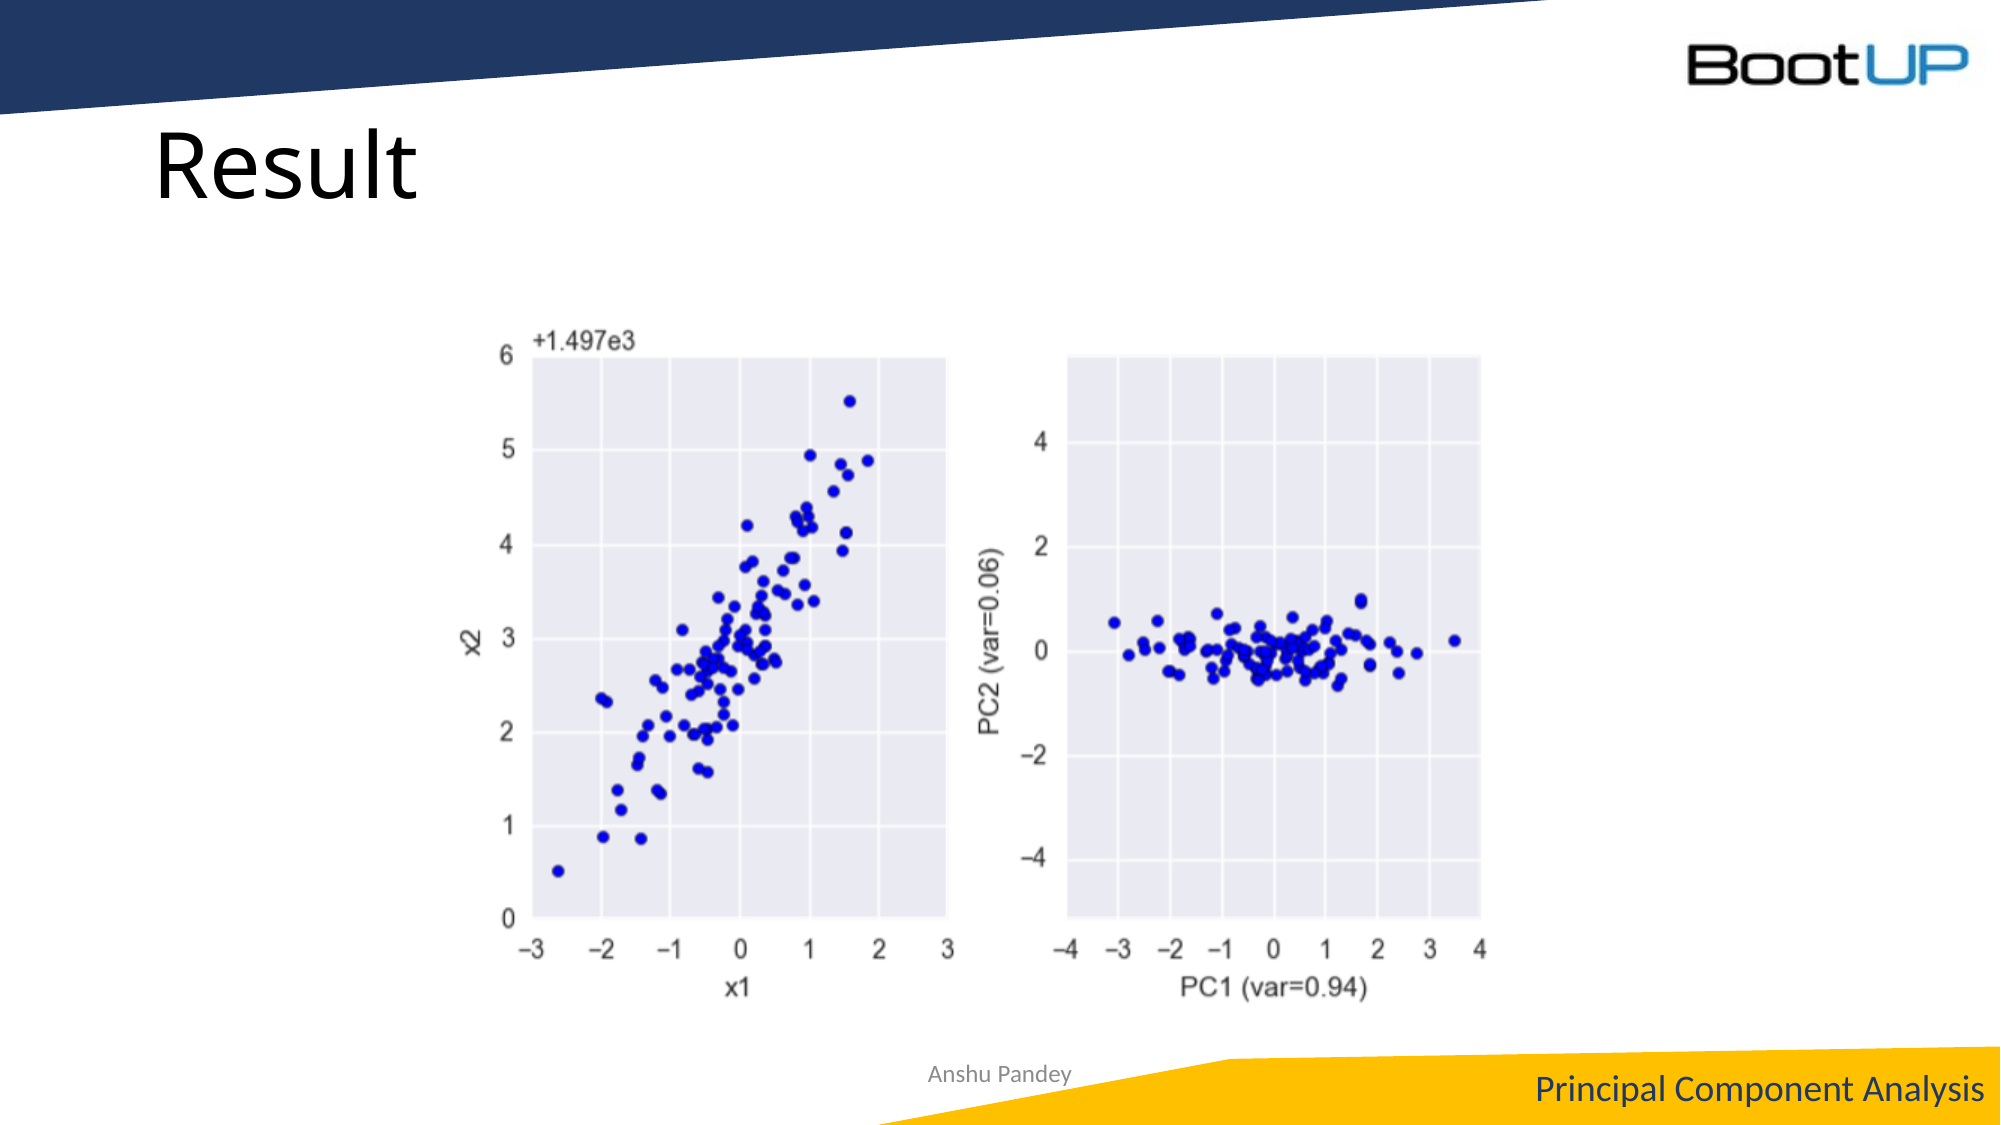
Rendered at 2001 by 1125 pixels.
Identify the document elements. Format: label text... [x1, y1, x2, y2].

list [453, 305, 1547, 1020]
title Result [137, 59, 1863, 278]
footer Anshu Pandey [662, 1042, 1338, 1103]
text_box [0, 0, 1549, 116]
picture [1657, 18, 2000, 116]
text_box Principal Component Analysis [871, 1045, 2000, 1125]
